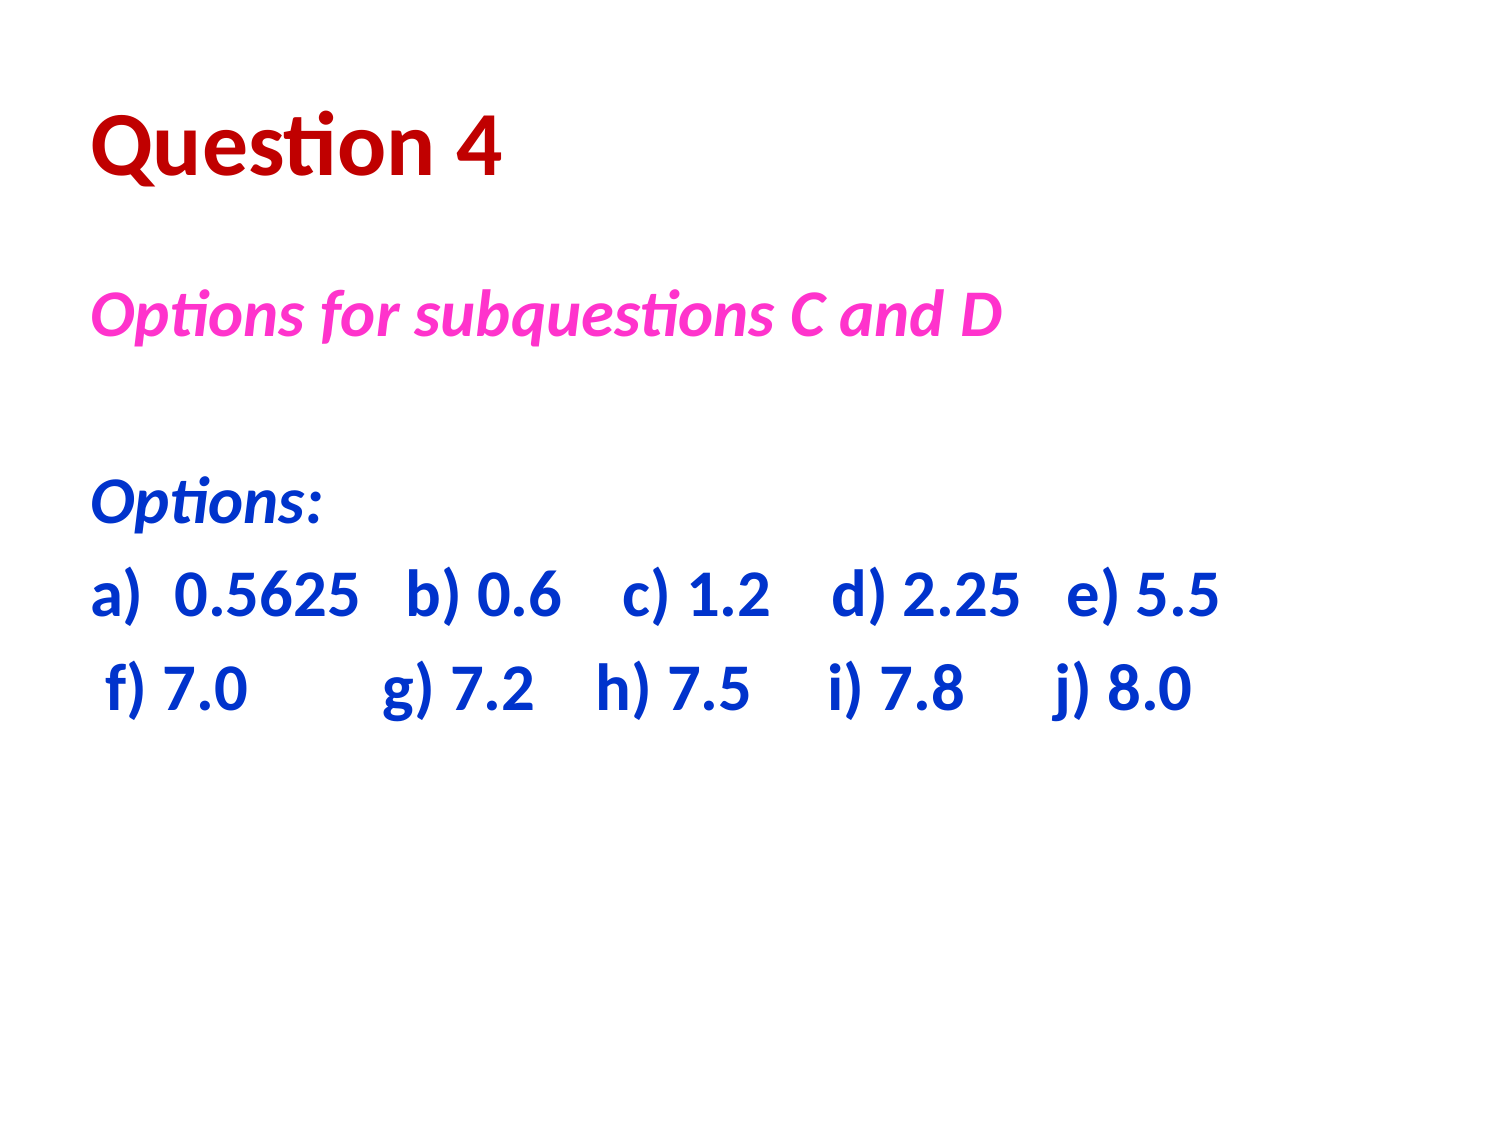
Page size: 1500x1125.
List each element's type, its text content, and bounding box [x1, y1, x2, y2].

title Question 4 [75, 45, 1425, 233]
list Options for subquestions C and D Options: 0.5625 b) 0.6 c) 1.2 d) 2.25 e) 5.5 f) 7.0 g) 7.2 h) 7.5 i) 7.8 j) 8.0 [75, 262, 1425, 1005]
